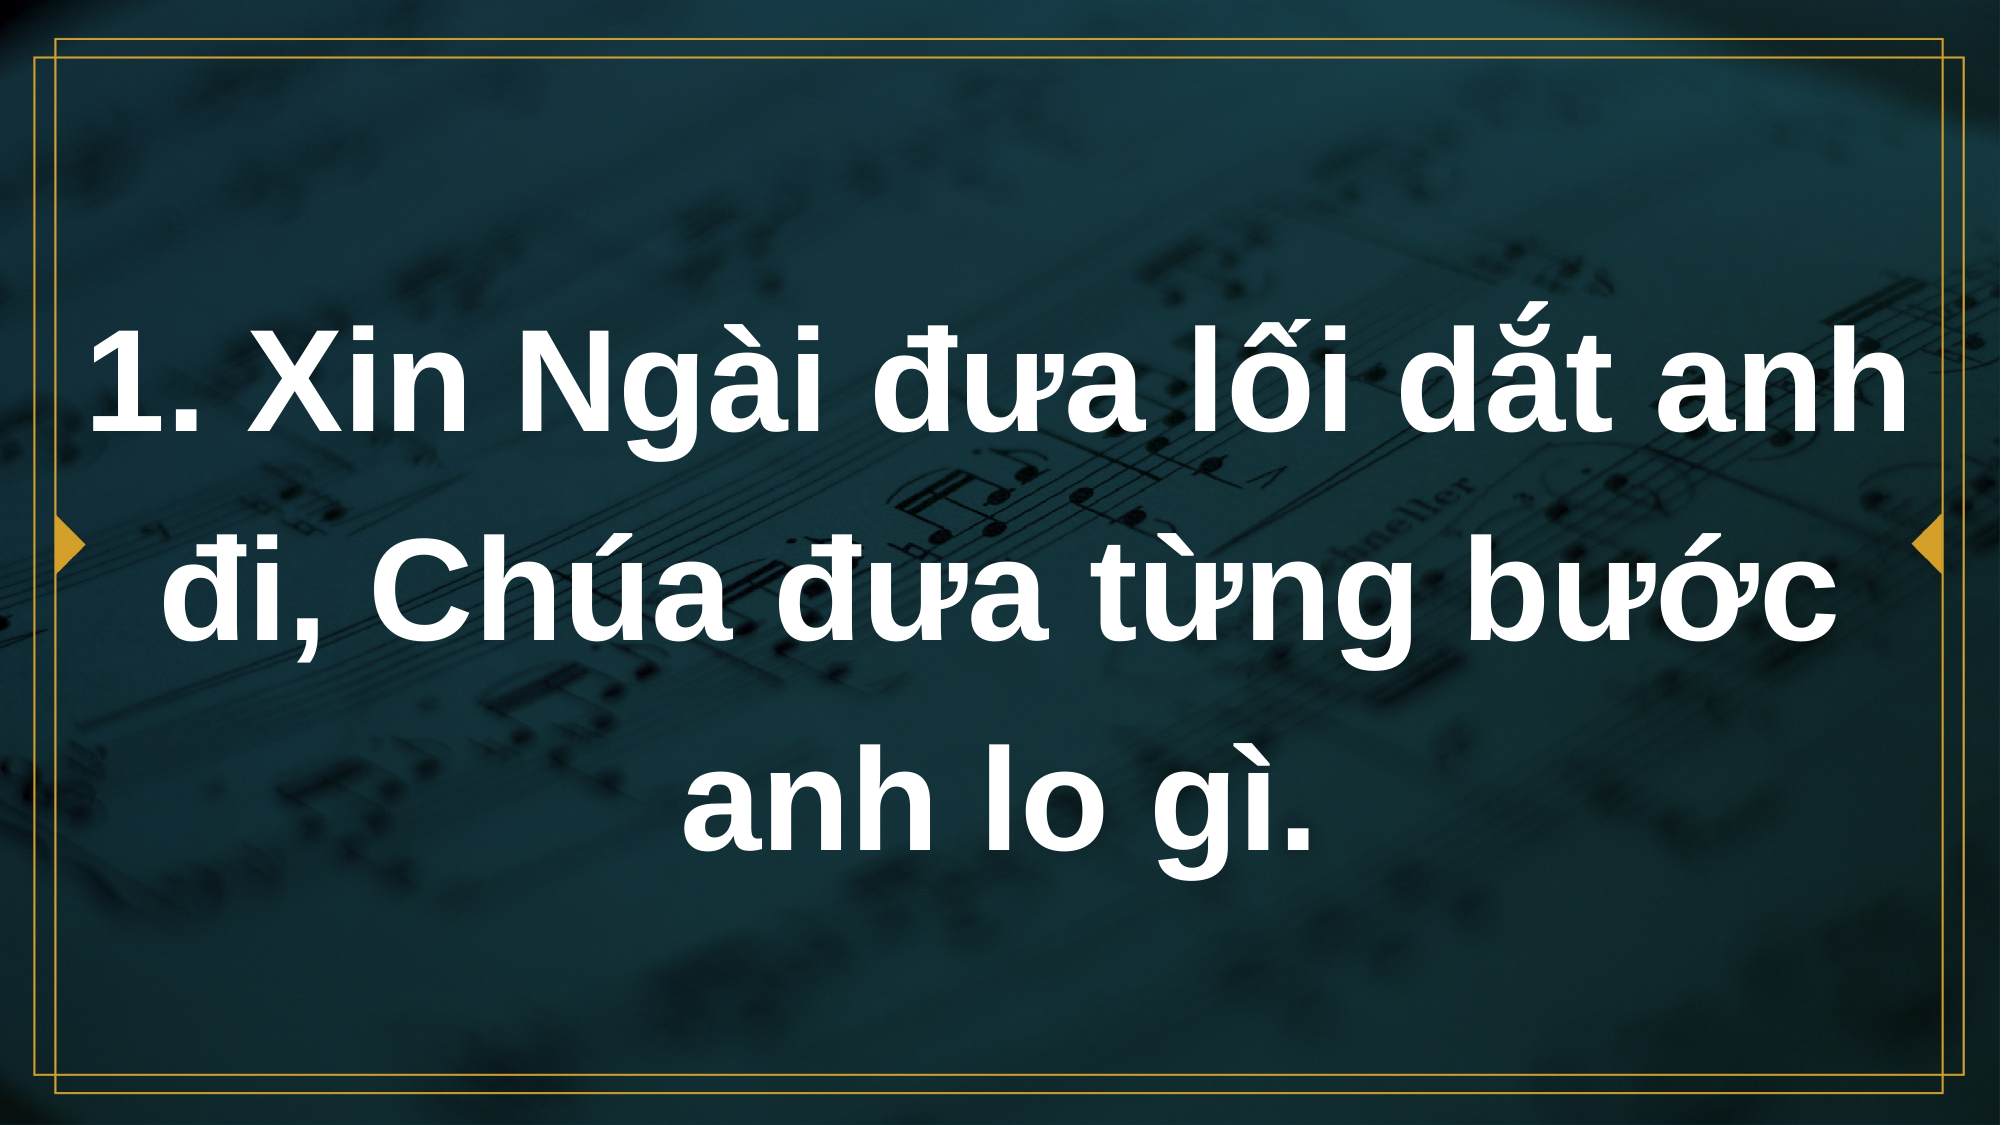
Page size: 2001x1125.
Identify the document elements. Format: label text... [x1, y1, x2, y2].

picture [0, 0, 2000, 1125]
title 1. Xin Ngài đưa lối dắt anh đi, Chúa đưa từng bước anh lo gì. [55, 53, 1945, 1077]
